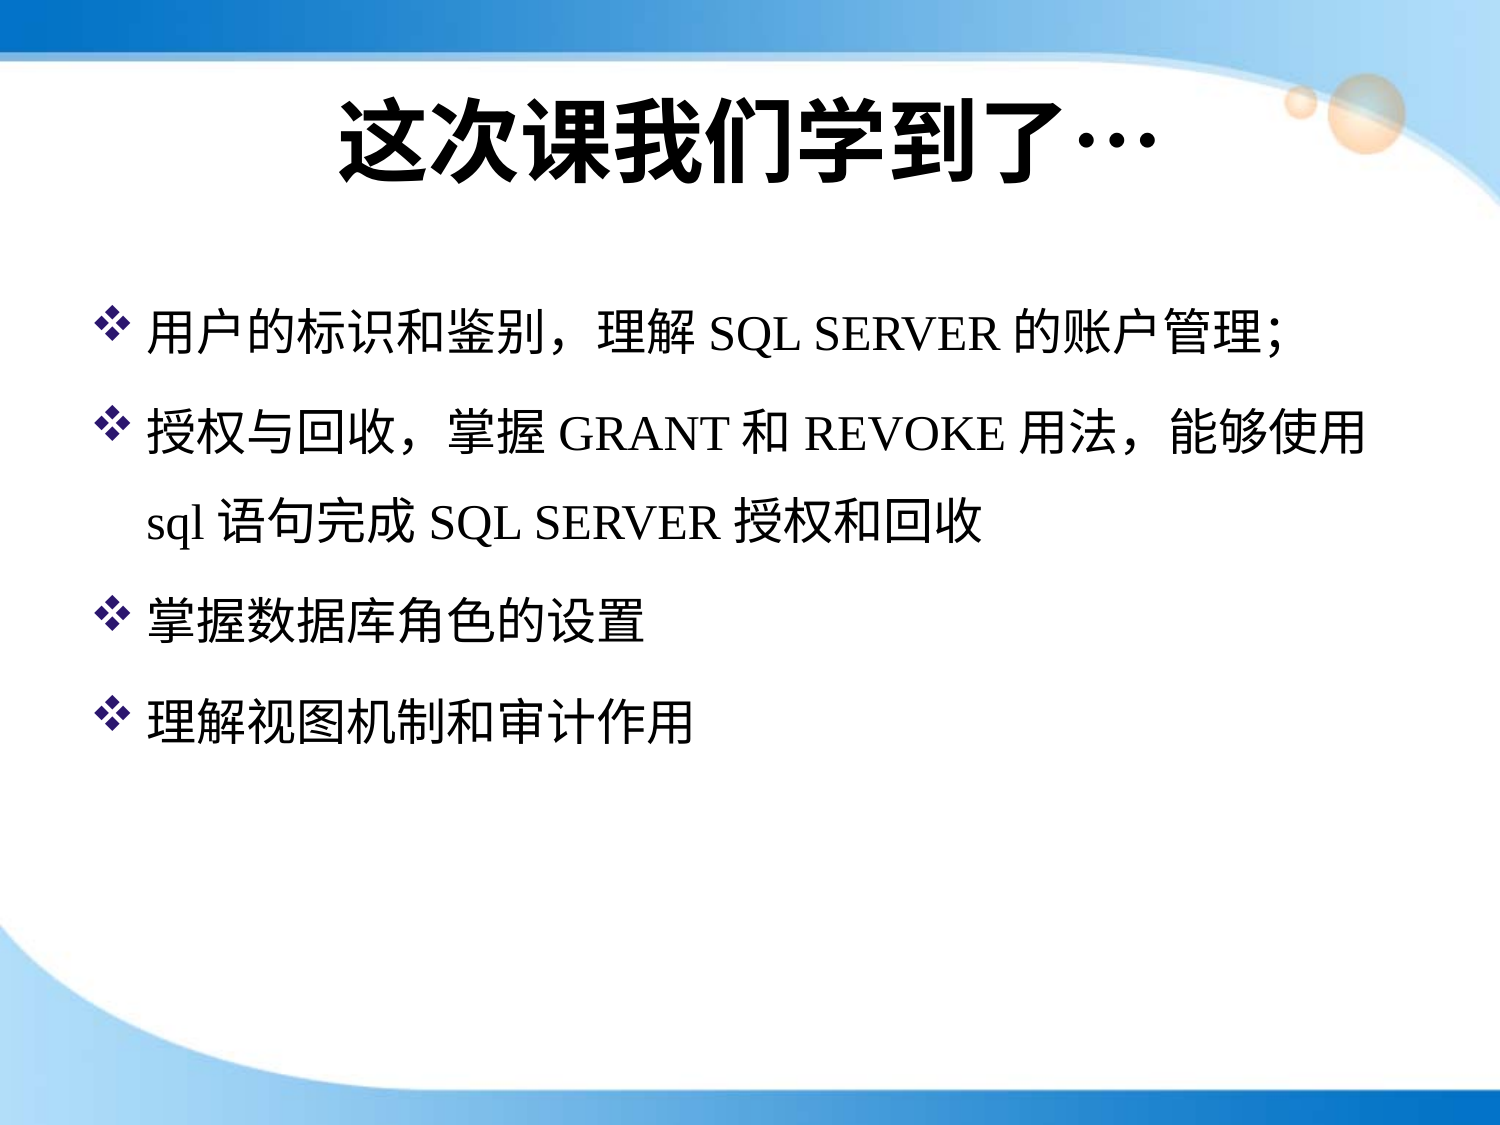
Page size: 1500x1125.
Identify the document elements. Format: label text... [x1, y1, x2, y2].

list 用户的标识和鉴别，理解SQL SERVER的账户管理； 授权与回收，掌握GRANT和REVOKE用法，能够使用sql语句完成SQL SERVER授权和回收 掌握数据库角色的设置 理解视图机制和审计作用 [74, 262, 1426, 1006]
title 这次课我们学到了… [75, 45, 1425, 233]
picture [0, 0, 1500, 1125]
